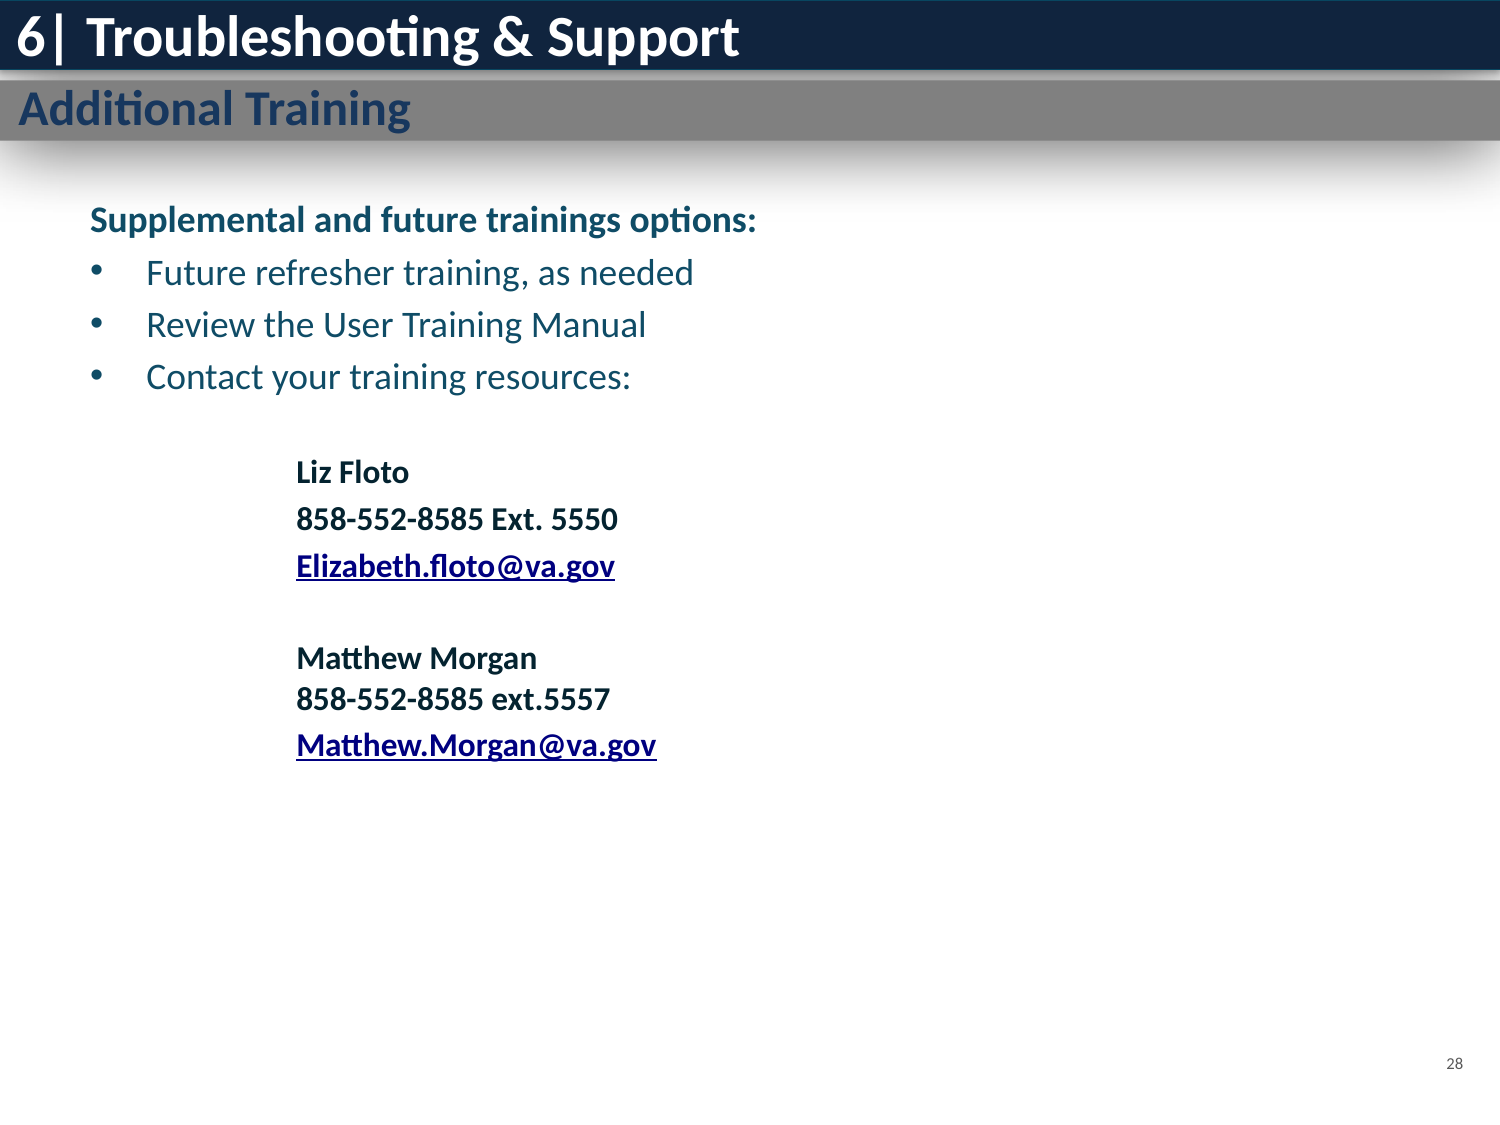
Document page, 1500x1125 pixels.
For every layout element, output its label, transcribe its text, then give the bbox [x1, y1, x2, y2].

list Additional Training [3, 68, 1425, 155]
list Supplemental and future trainings options: Future refresher training, as needed Review the User Training Manual Contact your training resources: Liz Floto 858-552-8585 Ext. 5550 Elizabeth.floto@va.gov Matthew Morgan 858-552-8585 ext.5557 Matthew.Morgan@va.gov [75, 187, 1425, 1078]
slide_number 28 [1403, 1032, 1479, 1093]
title 6| Troubleshooting & Support [1, 4, 1447, 63]
